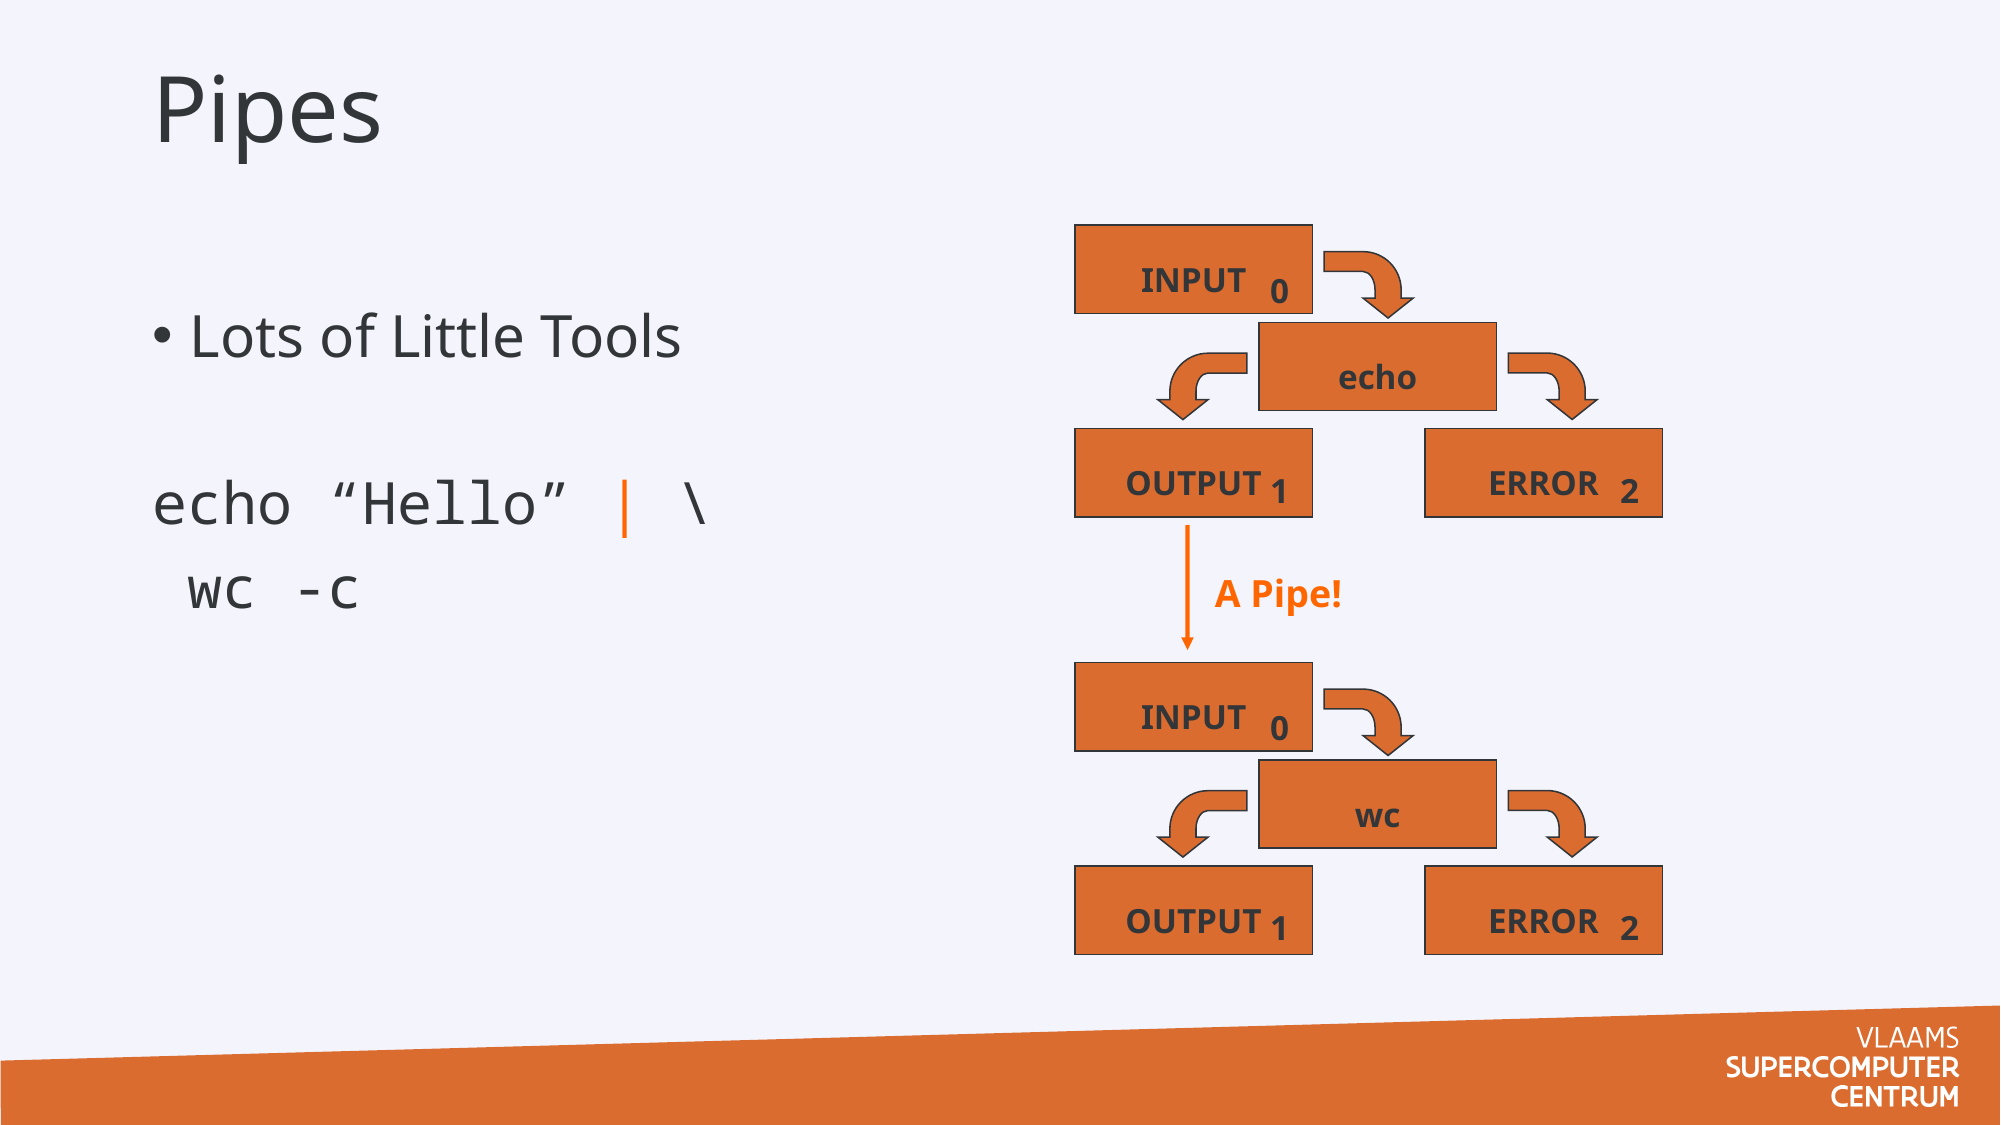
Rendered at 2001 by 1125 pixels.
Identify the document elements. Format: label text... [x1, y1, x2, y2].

picture [1725, 1021, 1960, 1117]
title Pipes [137, 3, 1863, 222]
list Lots of Little Tools echo “Hello” | \ wc -c [137, 299, 1863, 1014]
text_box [1187, 524, 1625, 650]
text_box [1074, 662, 1663, 956]
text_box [1074, 224, 1663, 518]
